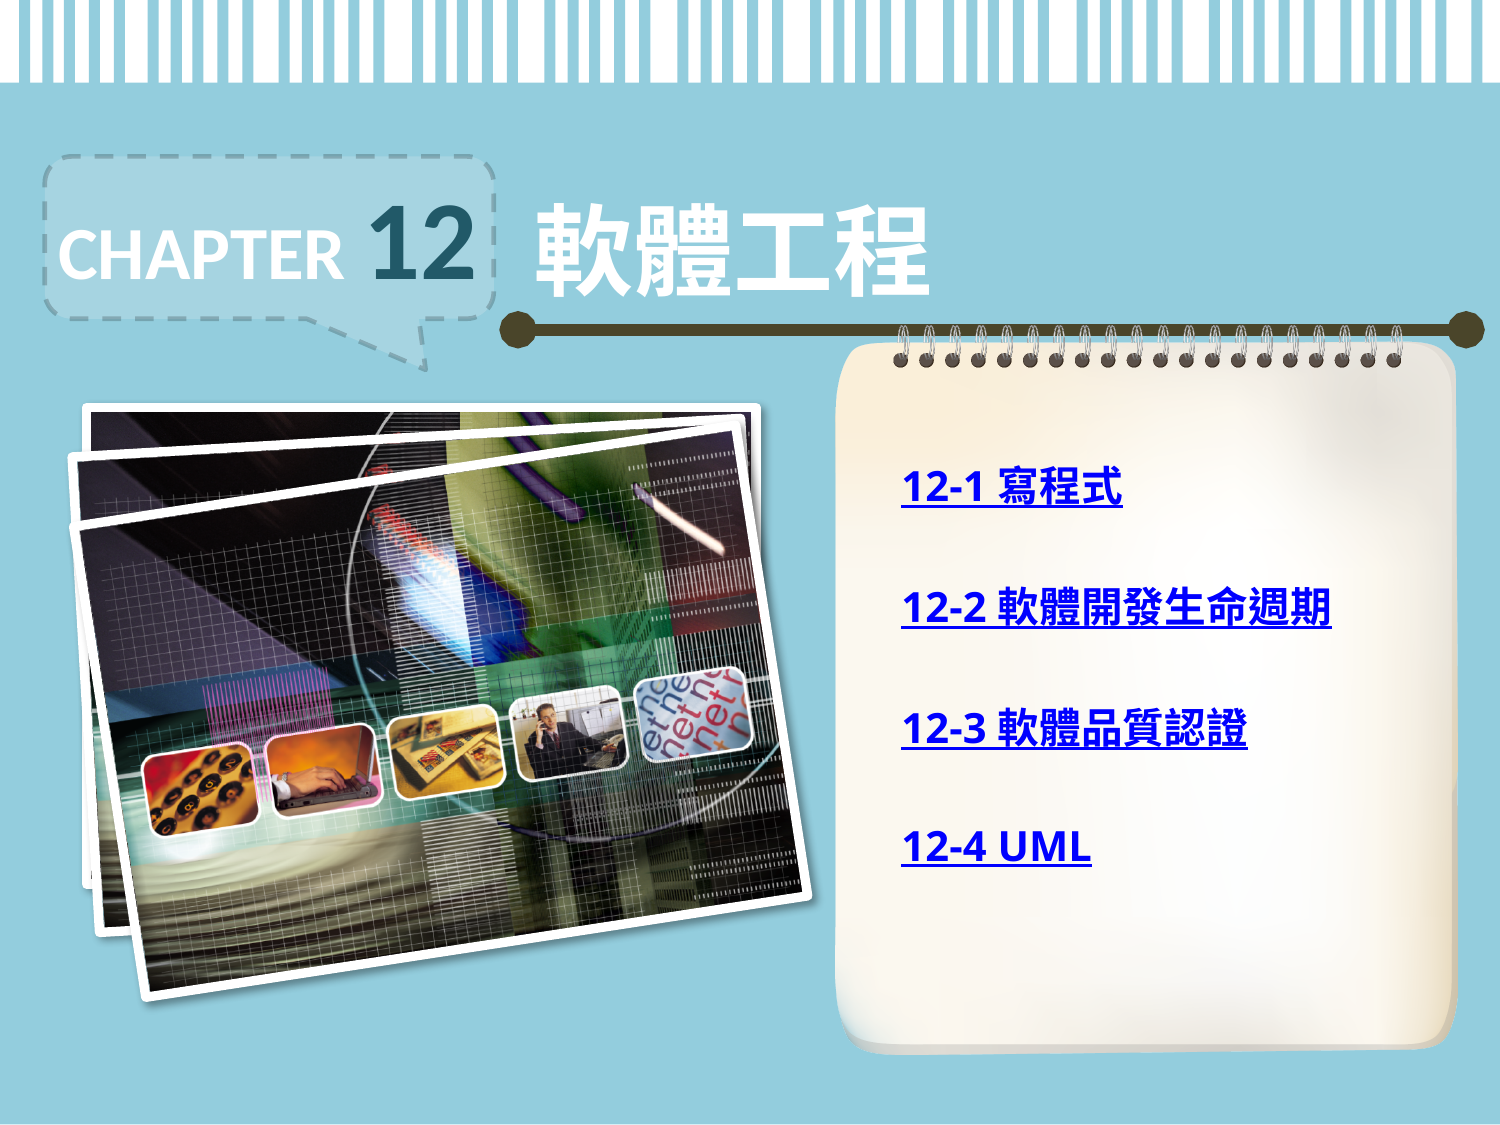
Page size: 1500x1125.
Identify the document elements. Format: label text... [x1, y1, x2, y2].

title 軟體工程 [518, 171, 1417, 326]
picture [835, 325, 1458, 1055]
picture [78, 411, 802, 991]
